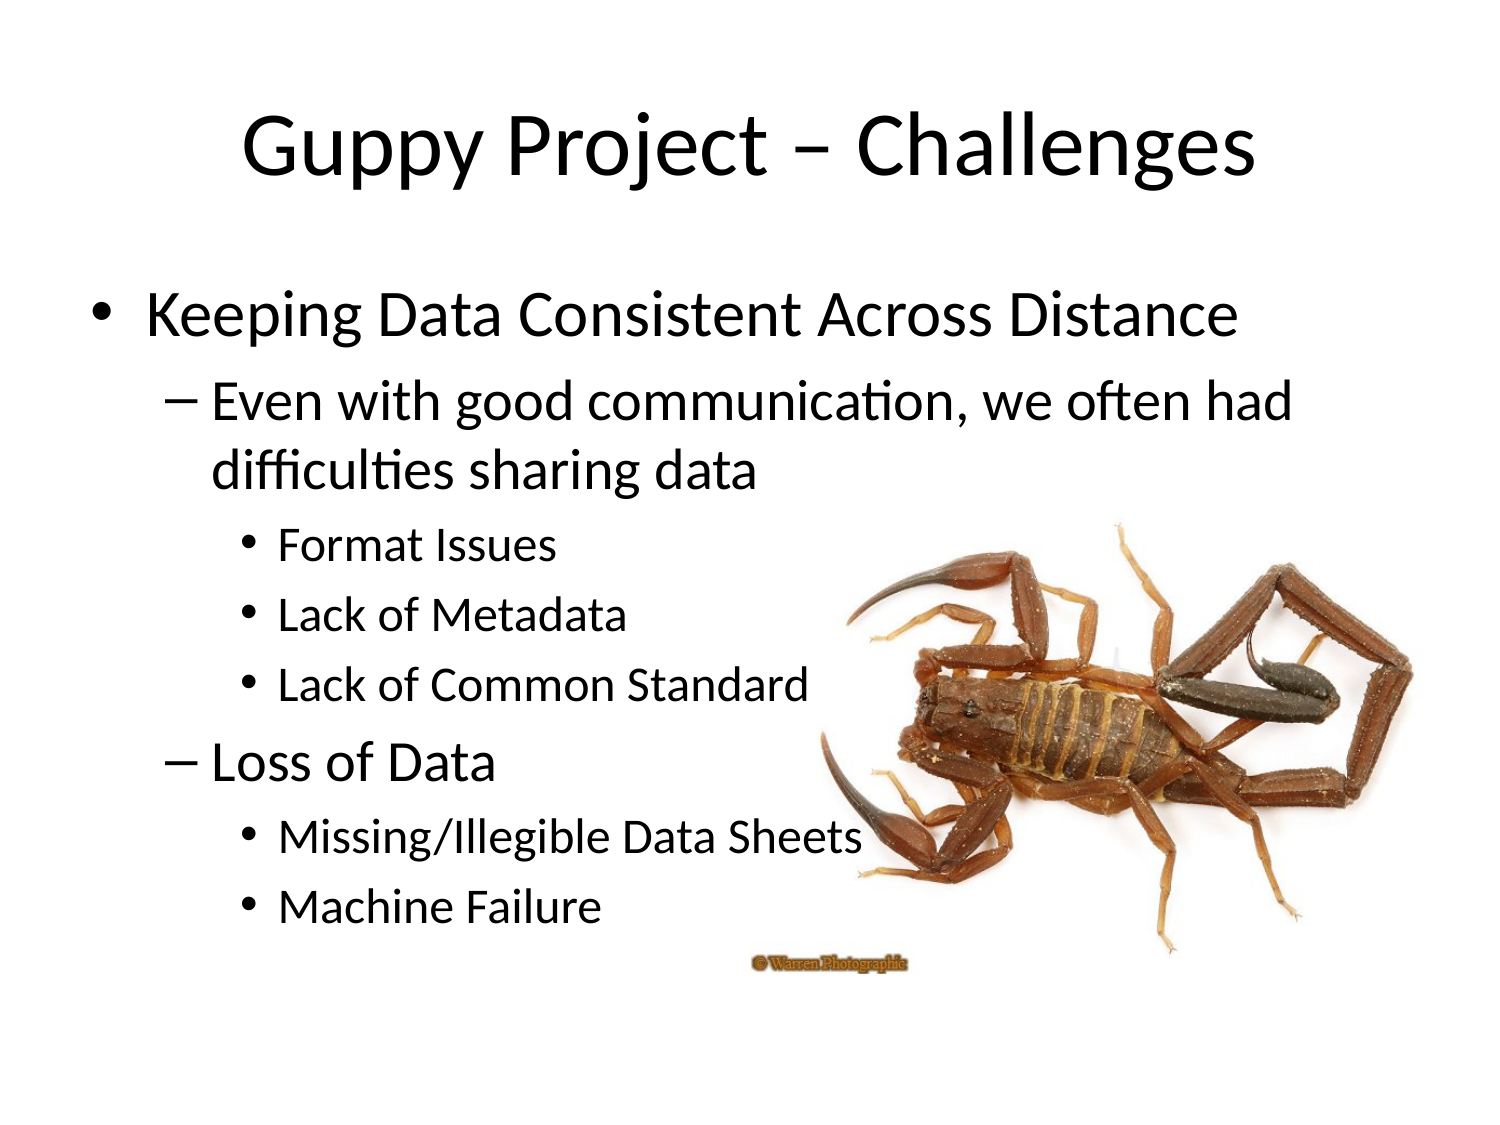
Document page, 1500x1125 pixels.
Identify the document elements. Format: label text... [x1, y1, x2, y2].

picture [749, 474, 1468, 974]
list Keeping Data Consistent Across Distance Even with good communication, we often had difficulties sharing data Format Issues Lack of Metadata Lack of Common Standard Loss of Data Missing/Illegible Data Sheets Machine Failure [75, 262, 1425, 1005]
title Guppy Project – Challenges [75, 45, 1425, 233]
